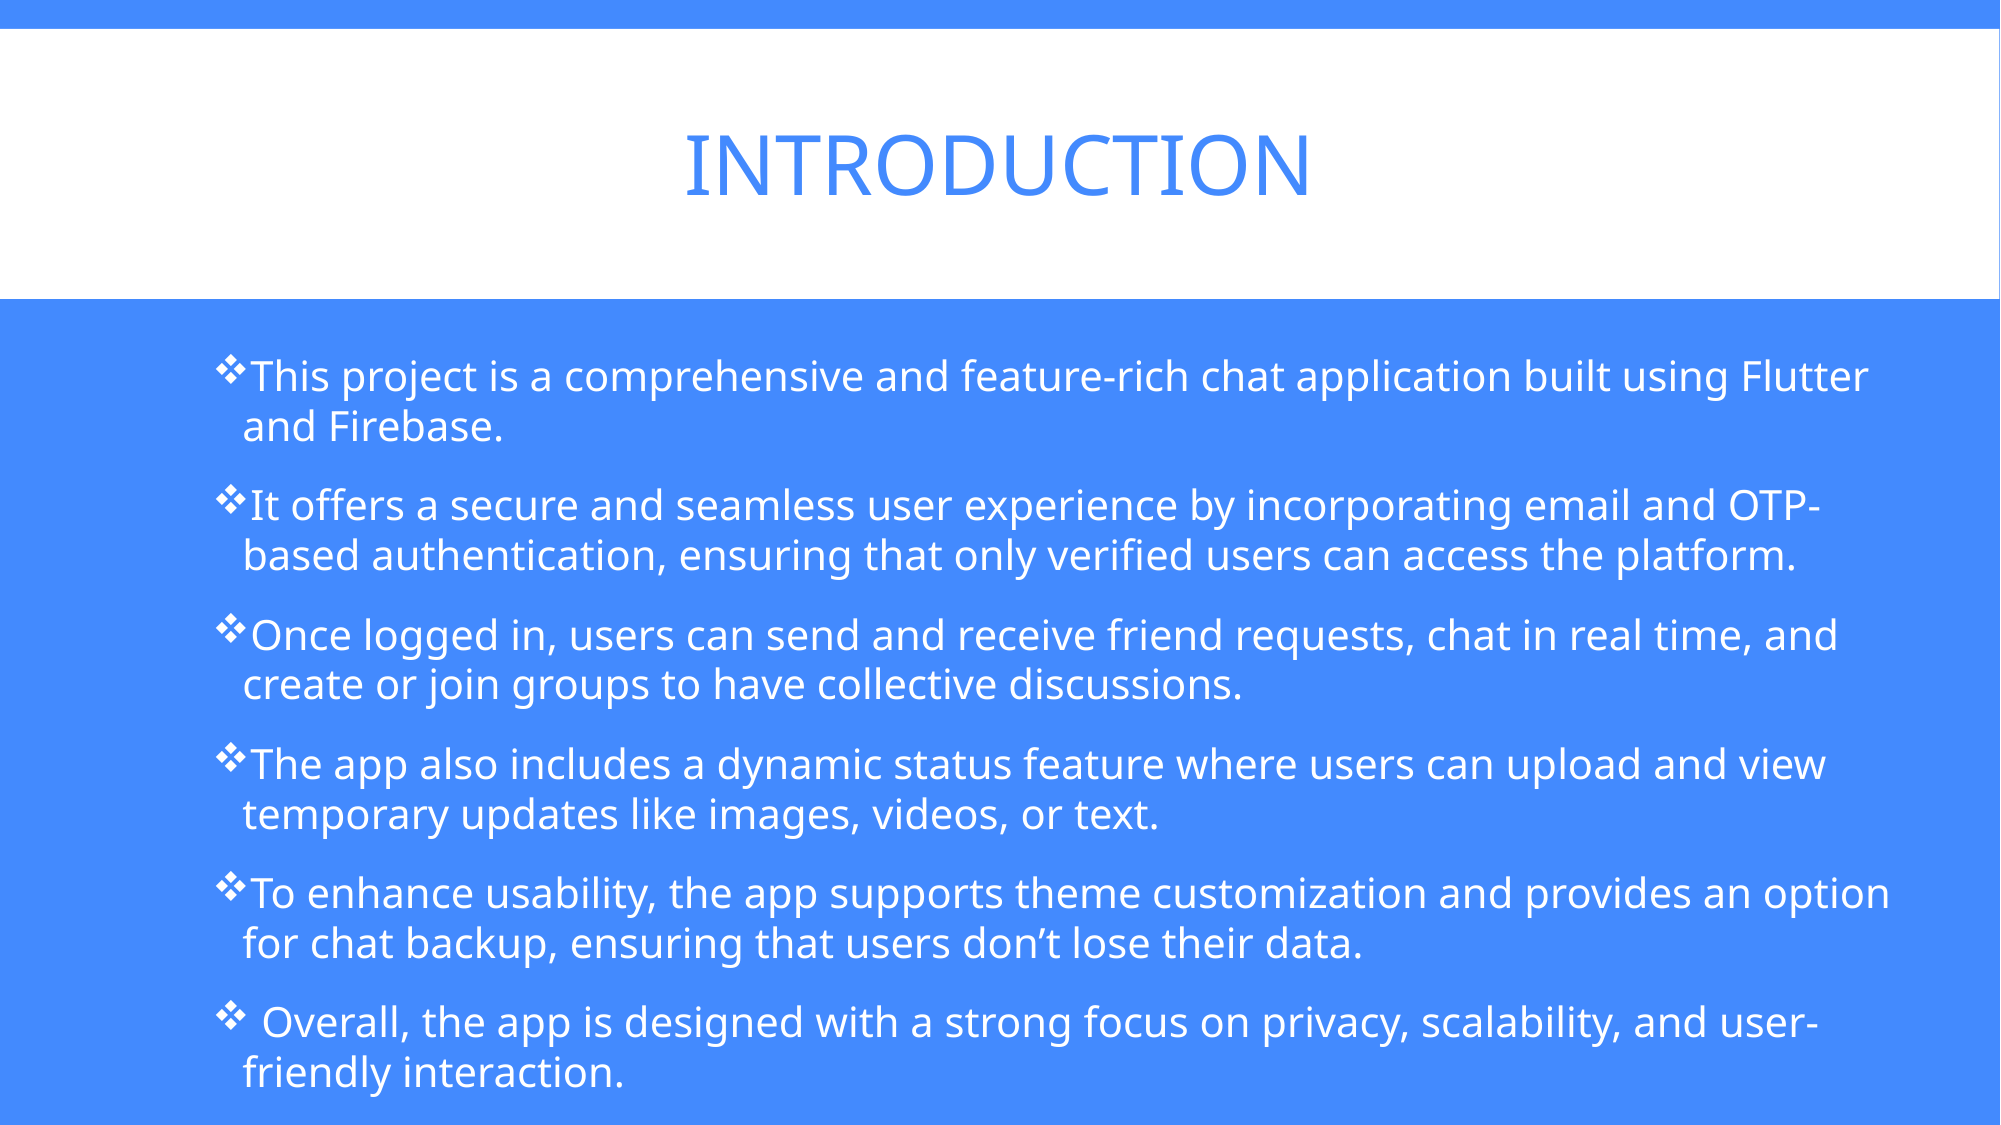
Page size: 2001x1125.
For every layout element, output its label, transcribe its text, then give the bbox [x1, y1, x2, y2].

list This project is a comprehensive and feature-rich chat application built using Flutter and Firebase. It offers a secure and seamless user experience by incorporating email and OTP-based authentication, ensuring that only verified users can access the platform. Once logged in, users can send and receive friend requests, chat in real time, and create or join groups to have collective discussions. The app also includes a dynamic status feature where users can upload and view temporary updates like images, videos, or text. To enhance usability, the app supports theme customization and provides an option for chat backup, ensuring that users don’t lose their data. Overall, the app is designed with a strong focus on privacy, scalability, and user-friendly interaction. [197, 342, 1918, 1125]
title Introduction [197, 46, 1803, 295]
